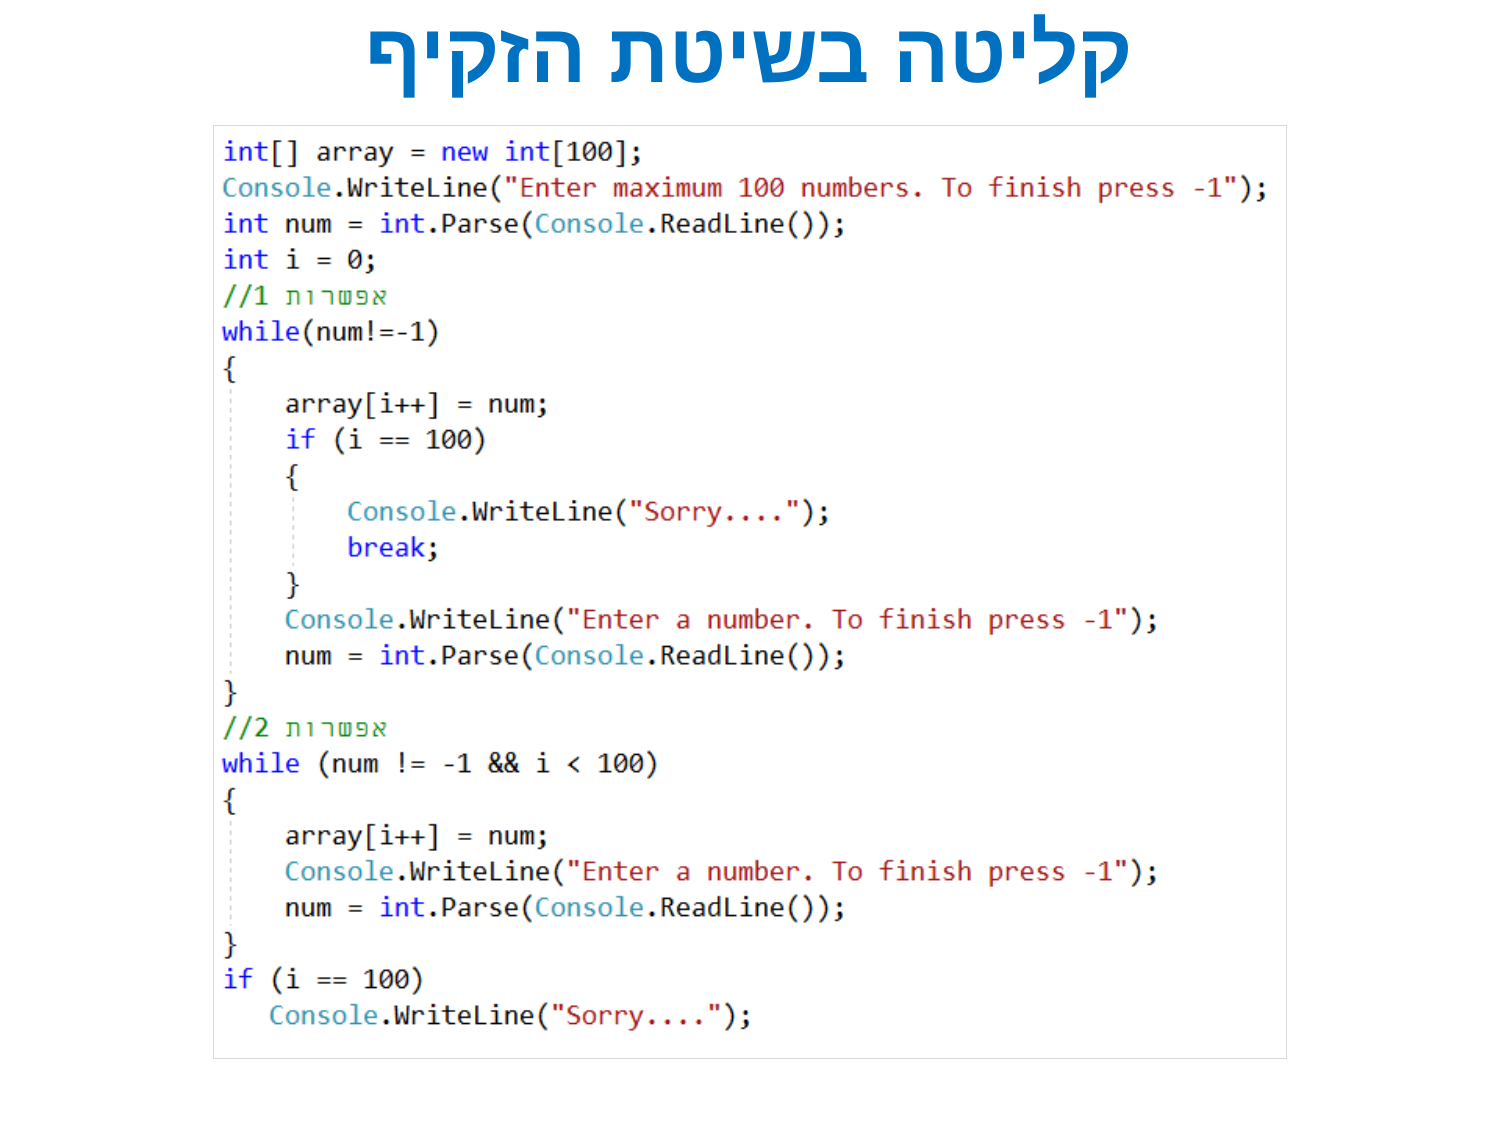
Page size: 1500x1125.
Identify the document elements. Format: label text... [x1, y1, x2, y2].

picture [213, 125, 1287, 1059]
text_box קליטה בשיטת הזקיף [276, 0, 1224, 107]
